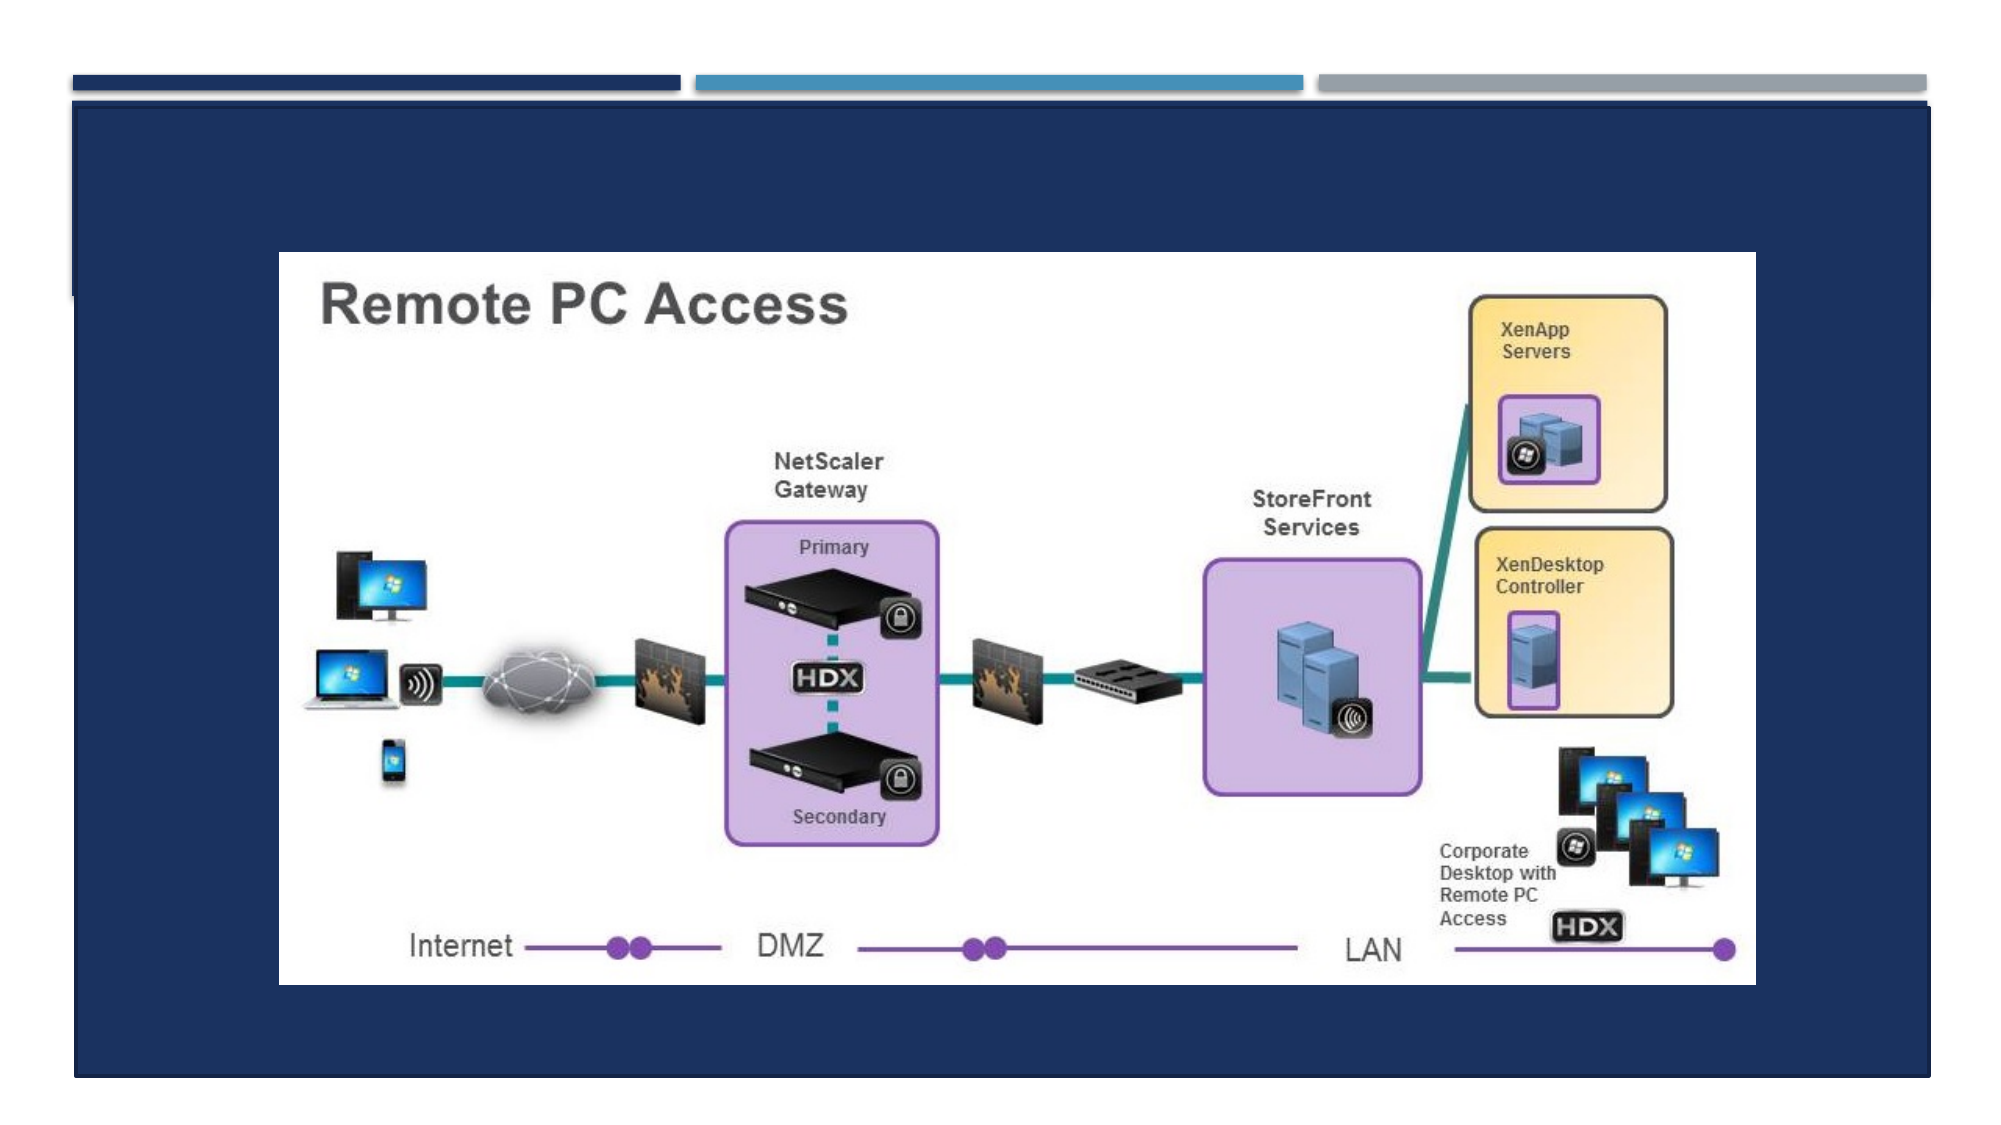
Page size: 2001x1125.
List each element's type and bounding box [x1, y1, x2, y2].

text_box [74, 106, 1931, 1078]
picture [278, 252, 1757, 985]
